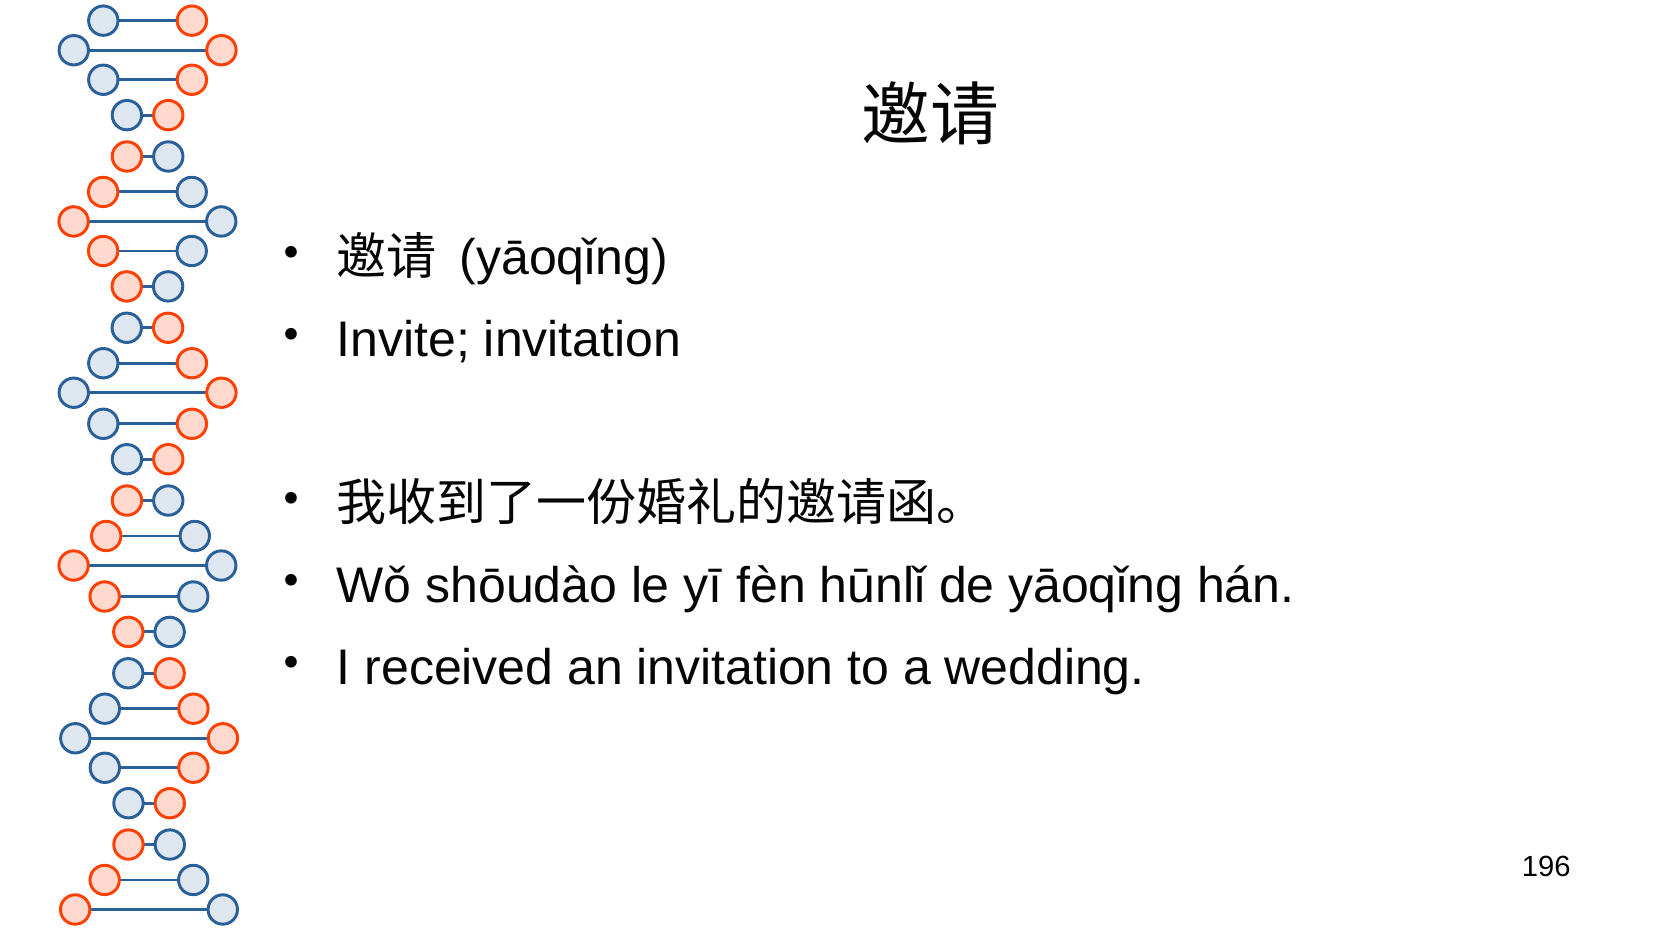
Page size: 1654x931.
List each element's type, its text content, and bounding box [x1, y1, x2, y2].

list 邀请 (yāoqǐng) Invite; invitation 我收到了一份婚礼的邀请函。 Wǒ shōudào le yī fèn hūnlǐ de yāoqǐng hán. I received an invitation to a wedding. [265, 224, 1595, 764]
slide_number 196 [1185, 847, 1571, 912]
title 邀请 [265, 35, 1595, 189]
